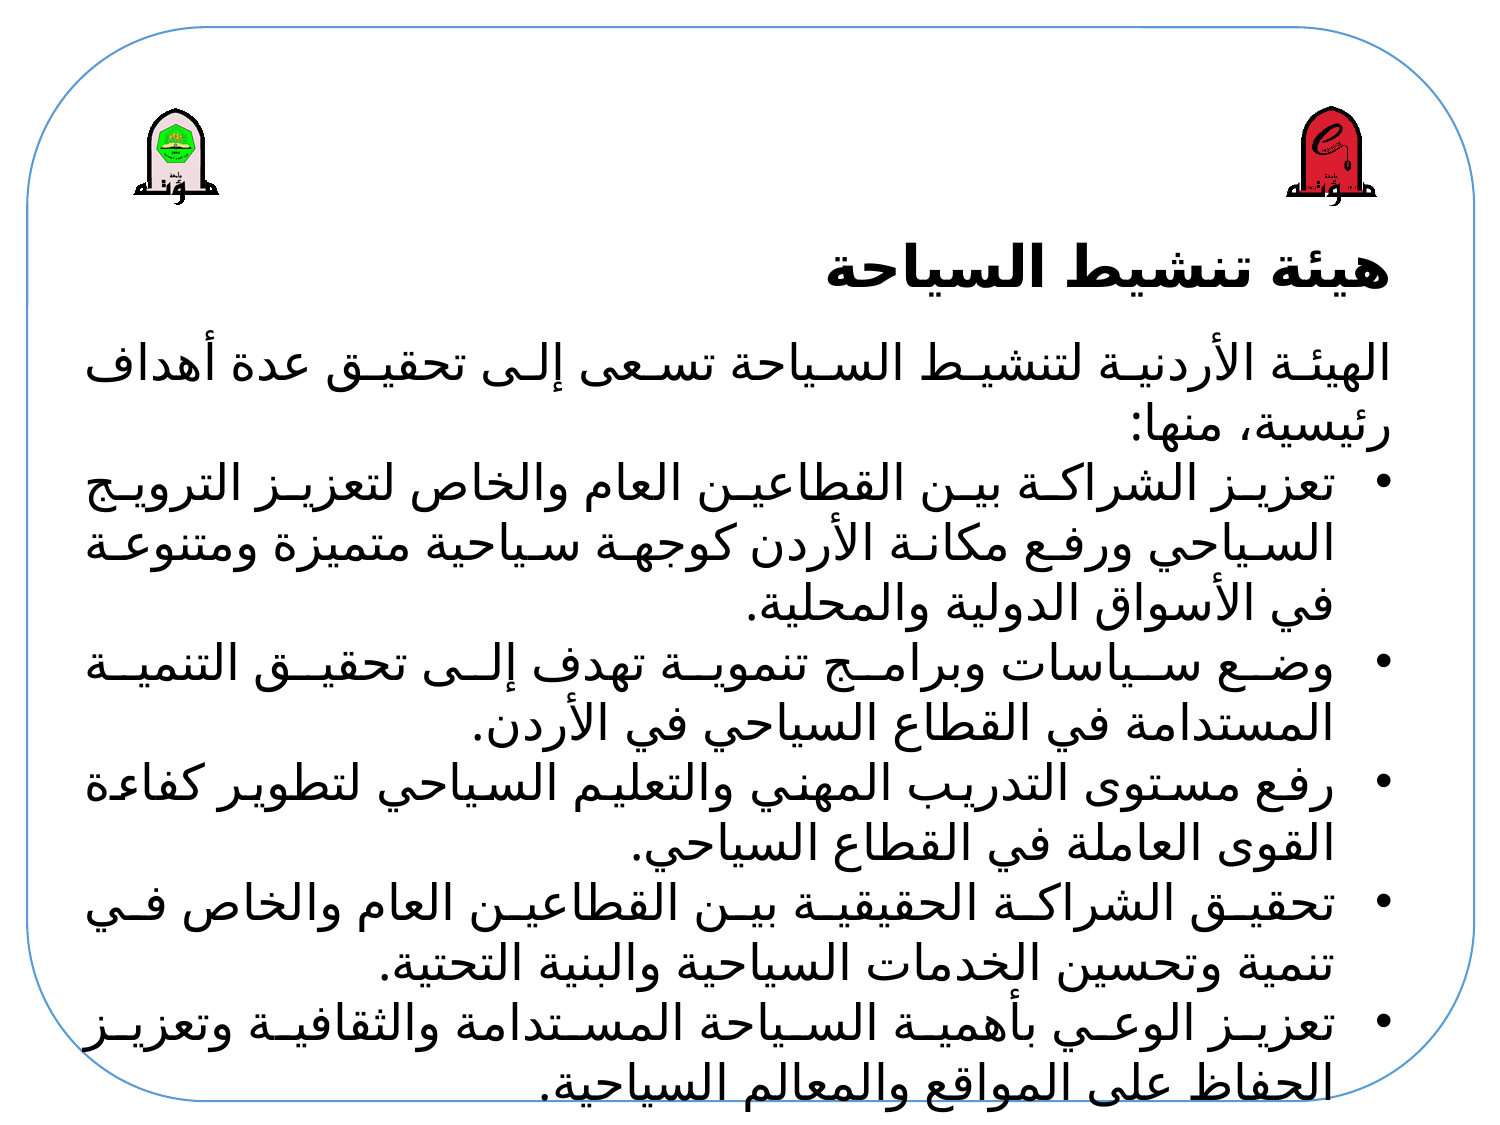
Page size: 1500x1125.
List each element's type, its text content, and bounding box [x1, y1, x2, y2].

subtitle الهيئة الأردنية لتنشيط السياحة تسعى إلى تحقيق عدة أهداف رئيسية، منها: ​تعزيز الشراكة بين القطاعين العام والخاص لتعزيز الترويج السياحي ورفع مكانة الأردن كوجهة سياحية متميزة ومتنوعة في الأسواق الدولية والمحلية. وضع سياسات وبرامج تنموية تهدف إلى تحقيق التنمية المستدامة في القطاع السياحي في الأردن. رفع مستوى التدريب المهني والتعليم السياحي لتطوير كفاءة القوى العاملة في القطاع السياحي. تحقيق الشراكة الحقيقية بين القطاعين العام والخاص في تنمية وتحسين الخدمات السياحية والبنية التحتية. تعزيز الوعي بأهمية السياحة المستدامة والثقافية وتعزيز الحفاظ على المواقع والمعالم السياحية. [70, 322, 1408, 944]
picture [1282, 106, 1380, 208]
picture [131, 102, 220, 208]
title هيئة تنشيط السياحة [435, 229, 1408, 295]
